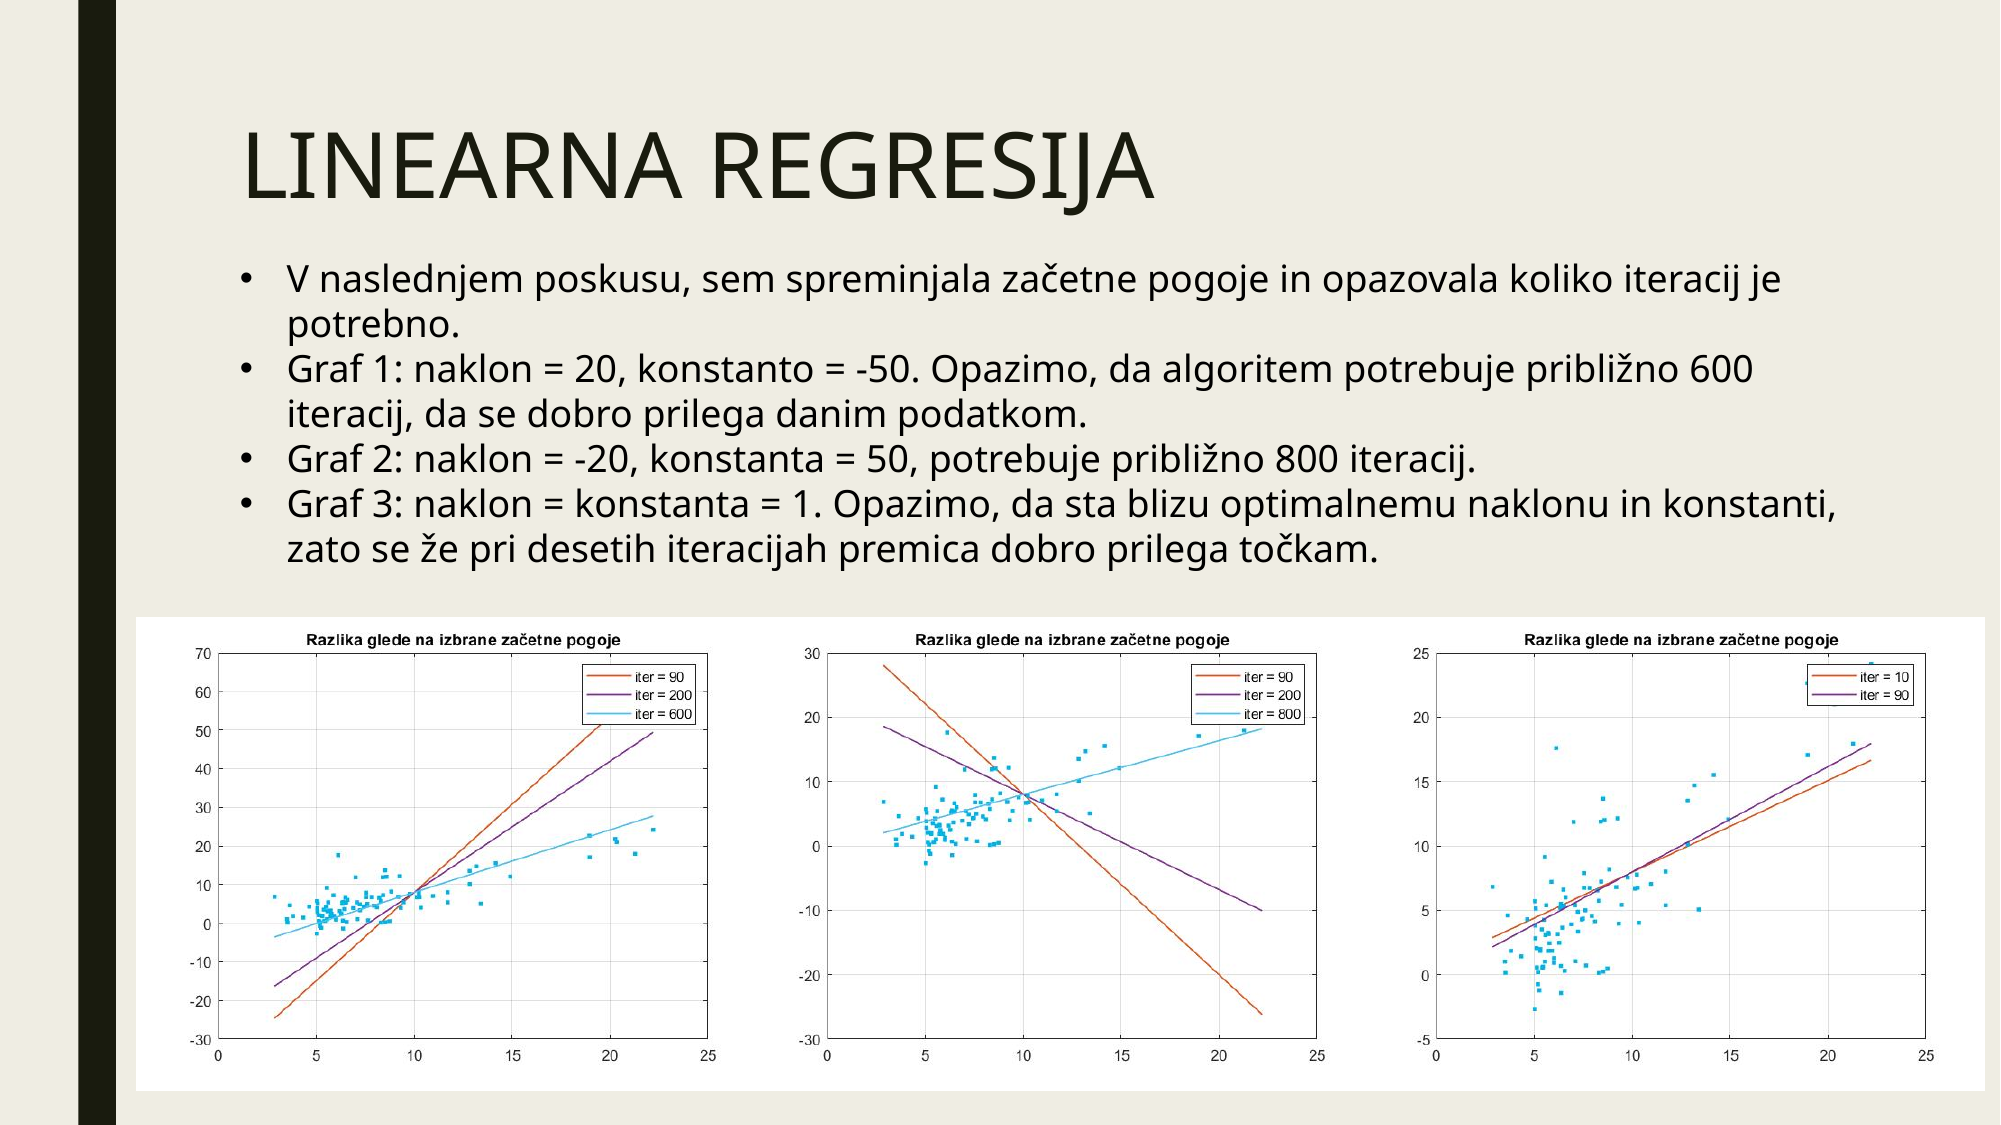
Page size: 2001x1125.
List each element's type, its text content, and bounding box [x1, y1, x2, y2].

text_box V naslednjem poskusu, sem spreminjala začetne pogoje in opazovala koliko iteracij je potrebno. Graf 1: naklon = 20, konstanto = -50. Opazimo, da algoritem potrebuje približno 600 iteracij, da se dobro prilega danim podatkom. Graf 2: naklon = -20, konstanta = 50, potrebuje približno 800 iteracij. Graf 3: naklon = konstanta = 1. Opazimo, da sta blizu optimalnemu naklonu in konstanti, zato se že pri desetih iteracijah premica dobro prilega točkam. [225, 247, 1855, 577]
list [136, 617, 745, 1091]
picture [745, 617, 1985, 1091]
title LINEARNA REGRESIJA [225, 112, 1800, 247]
